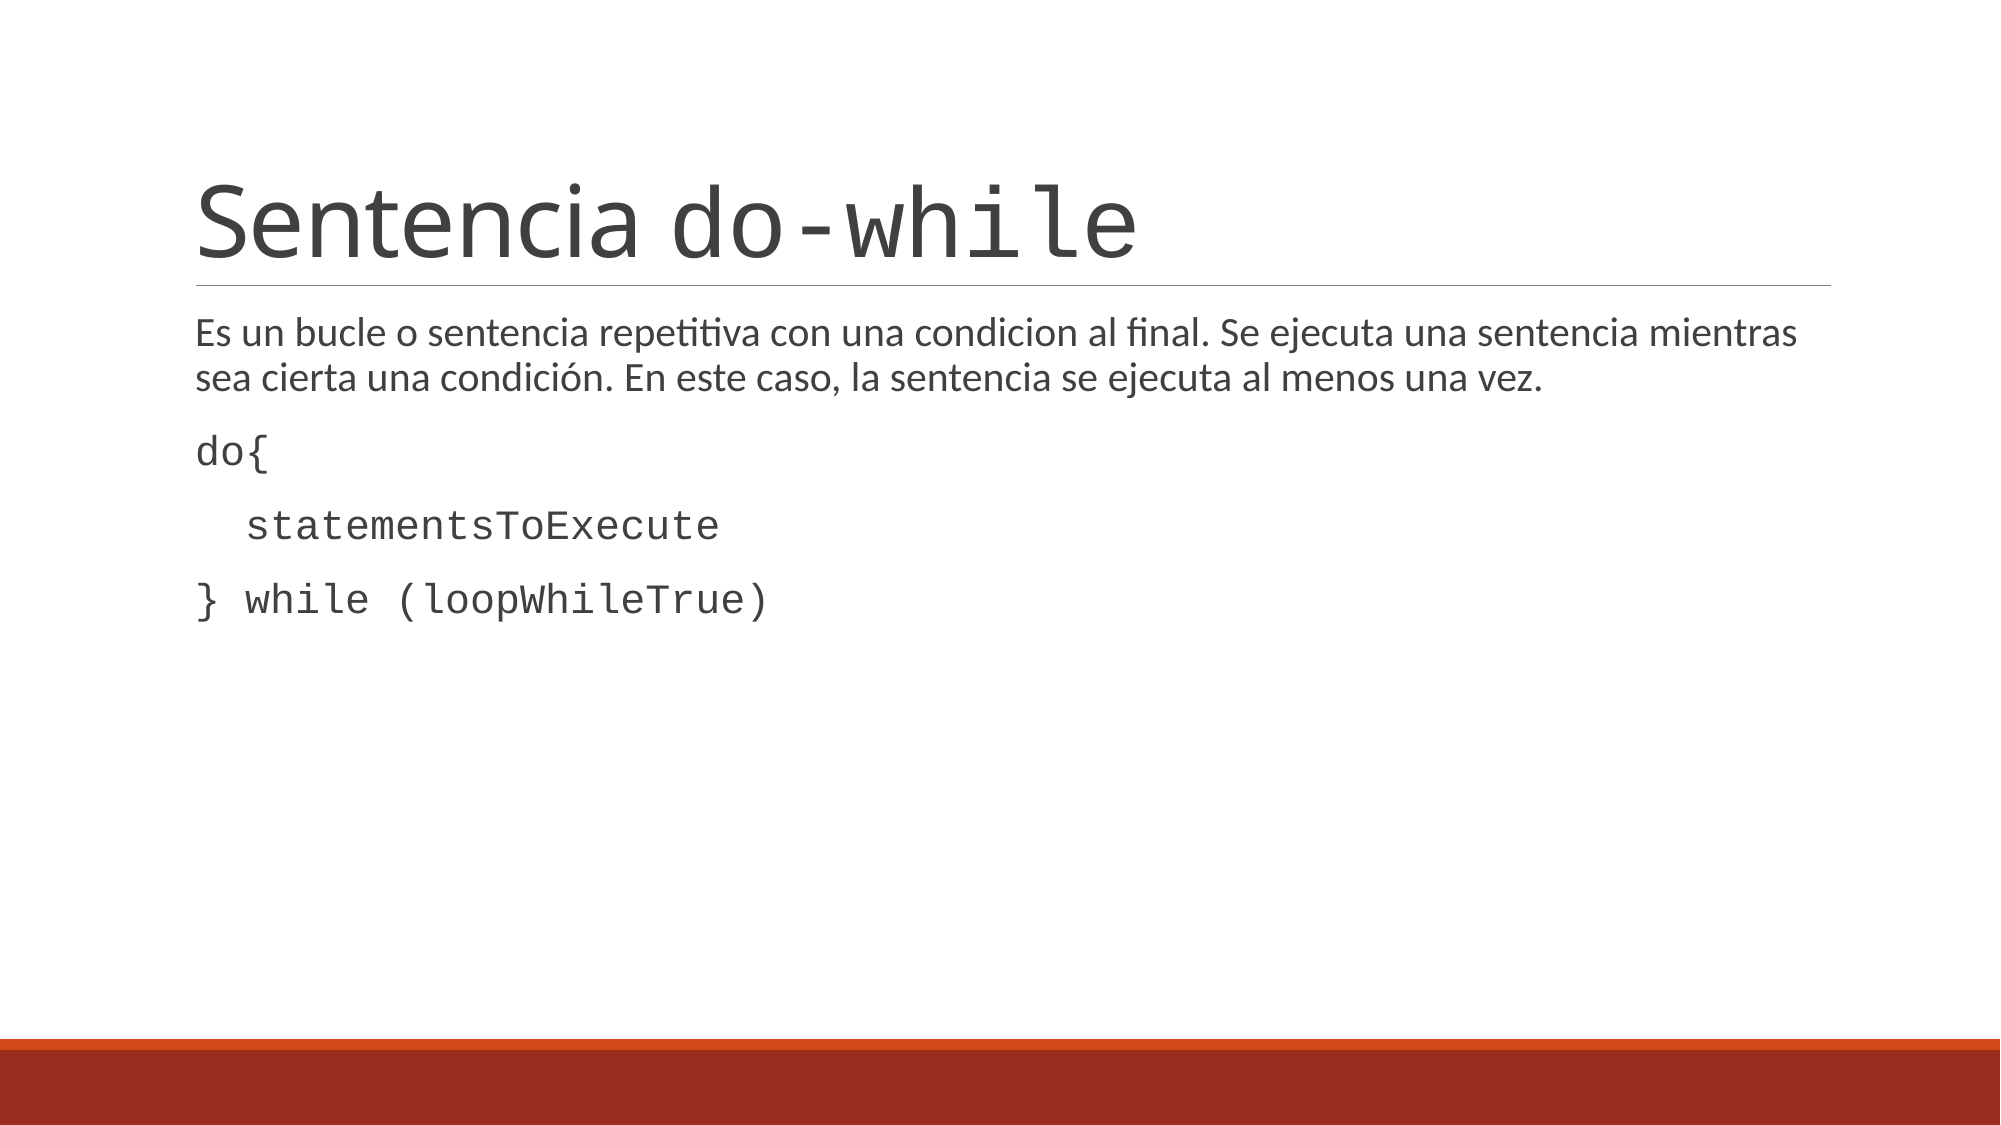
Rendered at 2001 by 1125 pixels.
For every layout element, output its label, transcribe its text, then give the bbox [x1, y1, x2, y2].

list Es un bucle o sentencia repetitiva con una condicion al final. Se ejecuta una sentencia mientras sea cierta una condición. En este caso, la sentencia se ejecuta al menos una vez. do{ statementsToExecute } while (loopWhileTrue) [180, 302, 1830, 963]
title Sentencia do-while [180, 47, 1830, 285]
